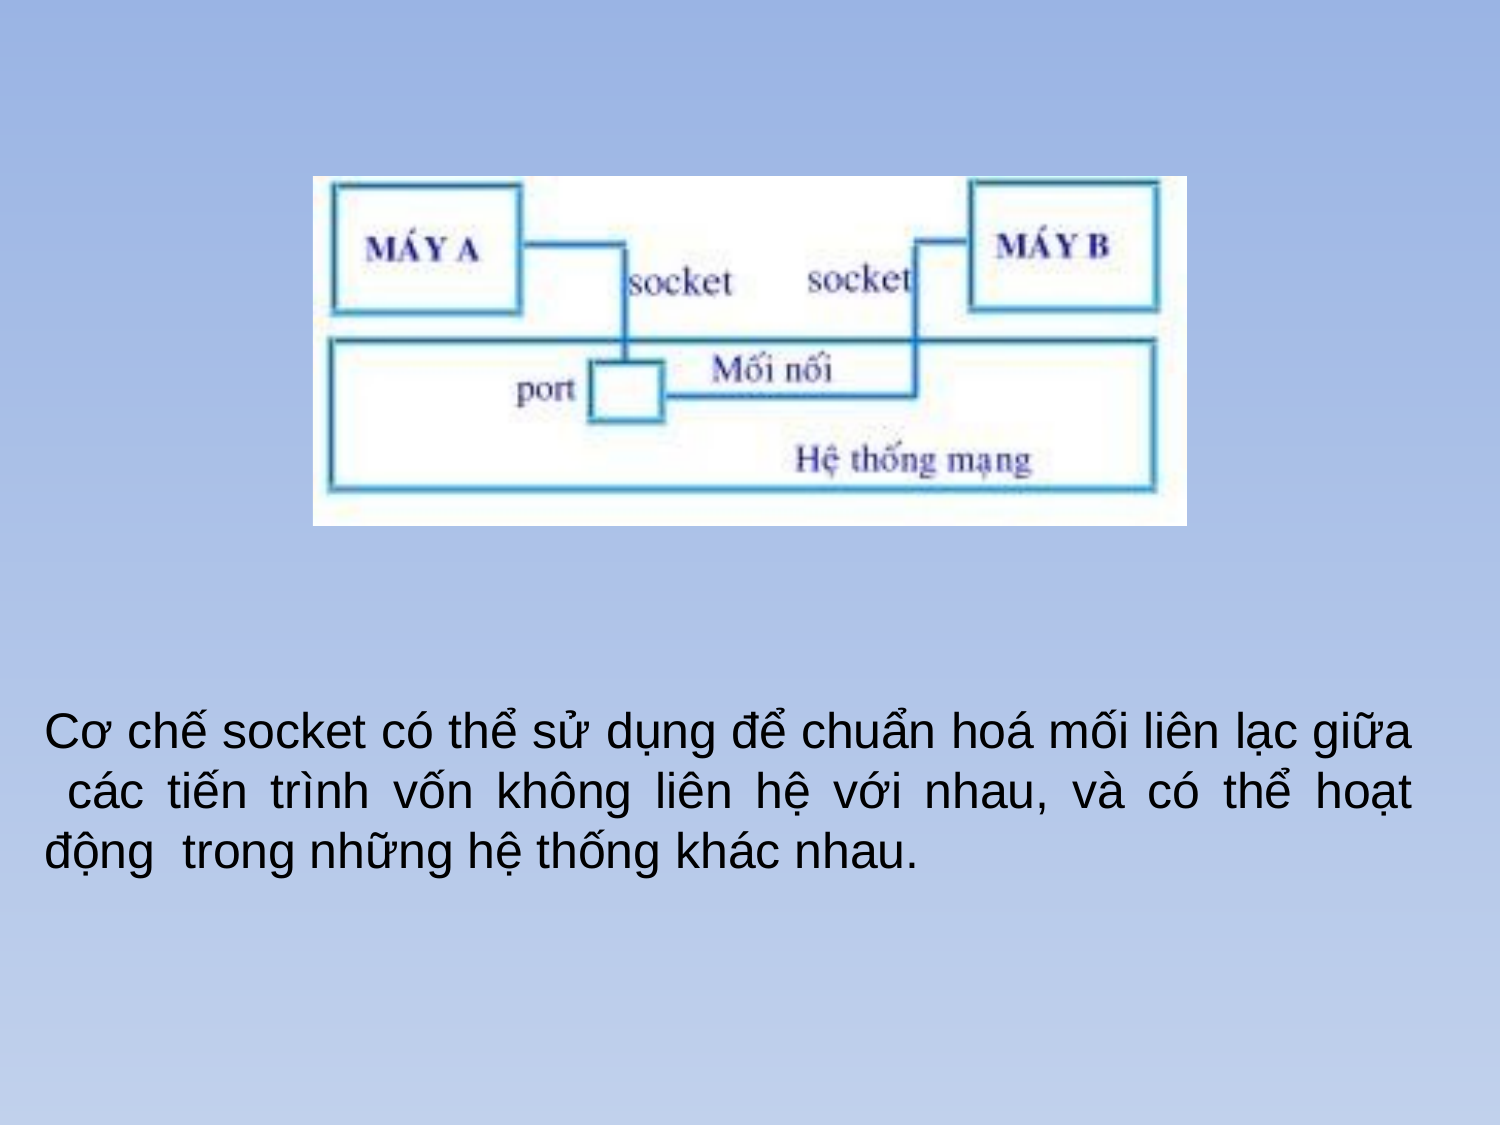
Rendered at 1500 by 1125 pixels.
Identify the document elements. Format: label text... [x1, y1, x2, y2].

text_box Cơ chế socket có thể sử dụng để chuẩn hoá mối liên lạc giữa các tiến trình vốn không liên hệ với nhau, và có thể hoạt động trong những hệ thống khác nhau. [42, 696, 1414, 879]
text_box [312, 176, 1187, 526]
